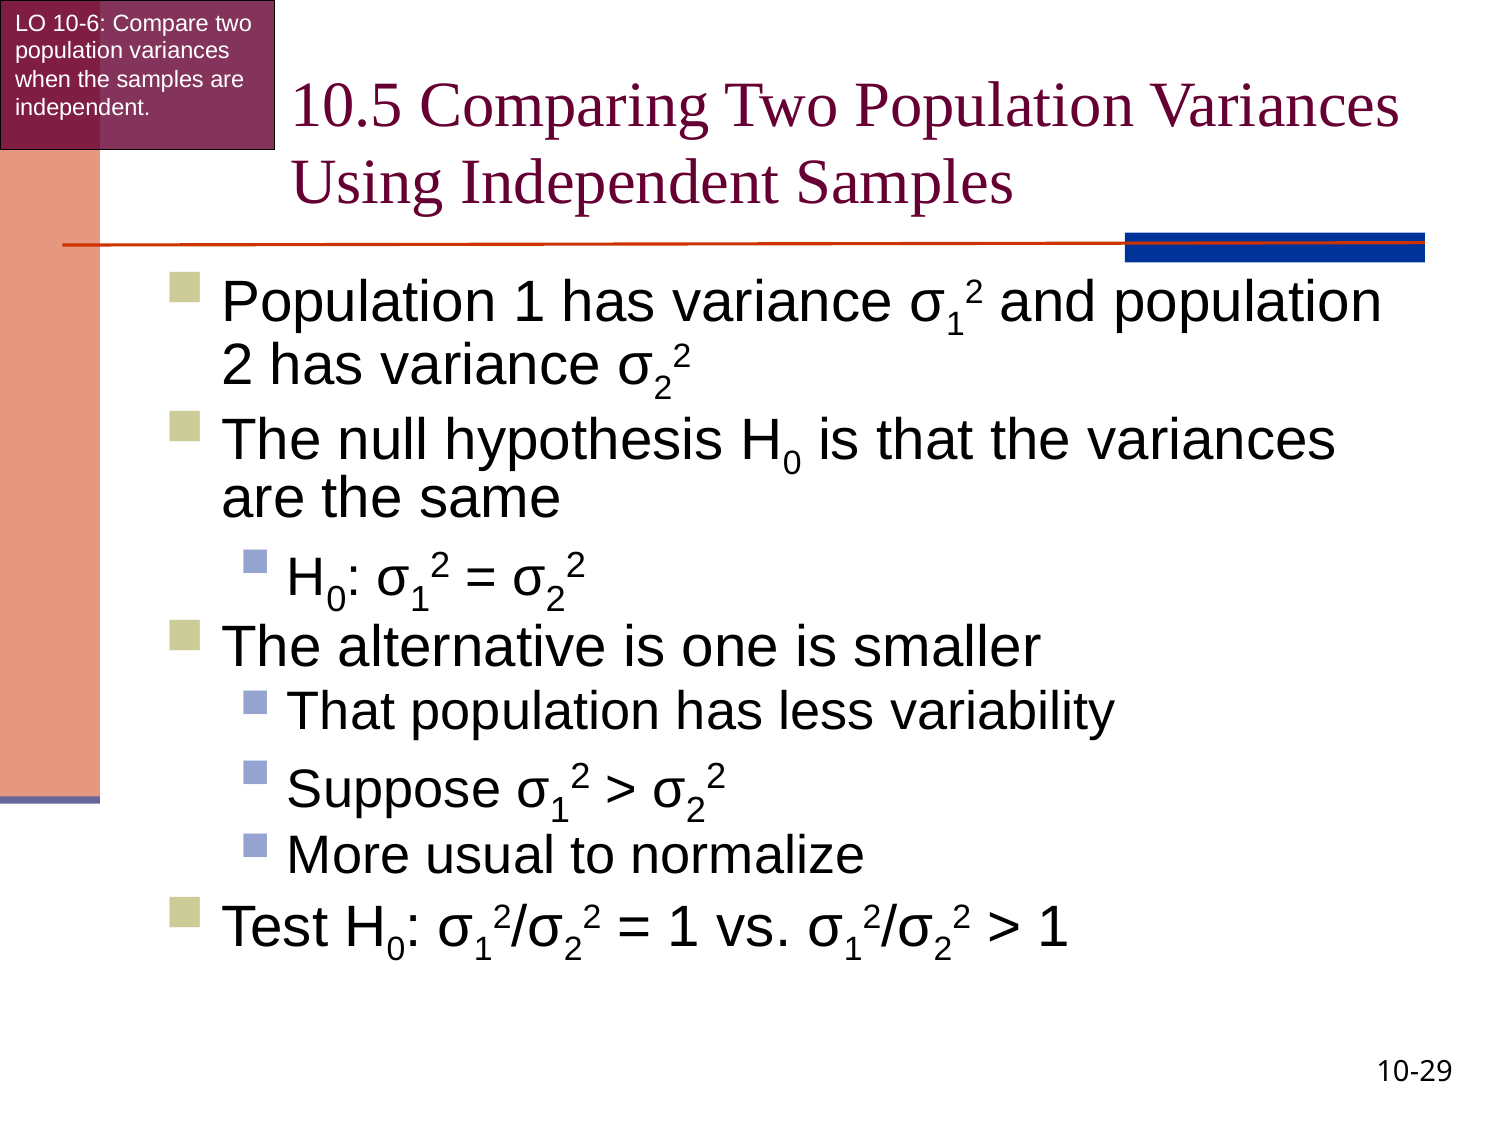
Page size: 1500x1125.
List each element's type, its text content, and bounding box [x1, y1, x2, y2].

list Population 1 has variance σ12 and population 2 has variance σ22 The null hypothesis H0 is that the variances are the same H0: σ12 = σ22 The alternative is one is smaller That population has less variability Suppose σ12 > σ22 More usual to normalize Test H0: σ12/σ22 = 1 vs. σ12/σ22 > 1 [150, 262, 1425, 1006]
list LO 10-6: Compare two population variances when the samples are independent. [0, 0, 275, 150]
slide_number 10-29 [1155, 1024, 1468, 1100]
title 10.5 Comparing Two Population Variances Using Independent Samples [275, 45, 1425, 234]
